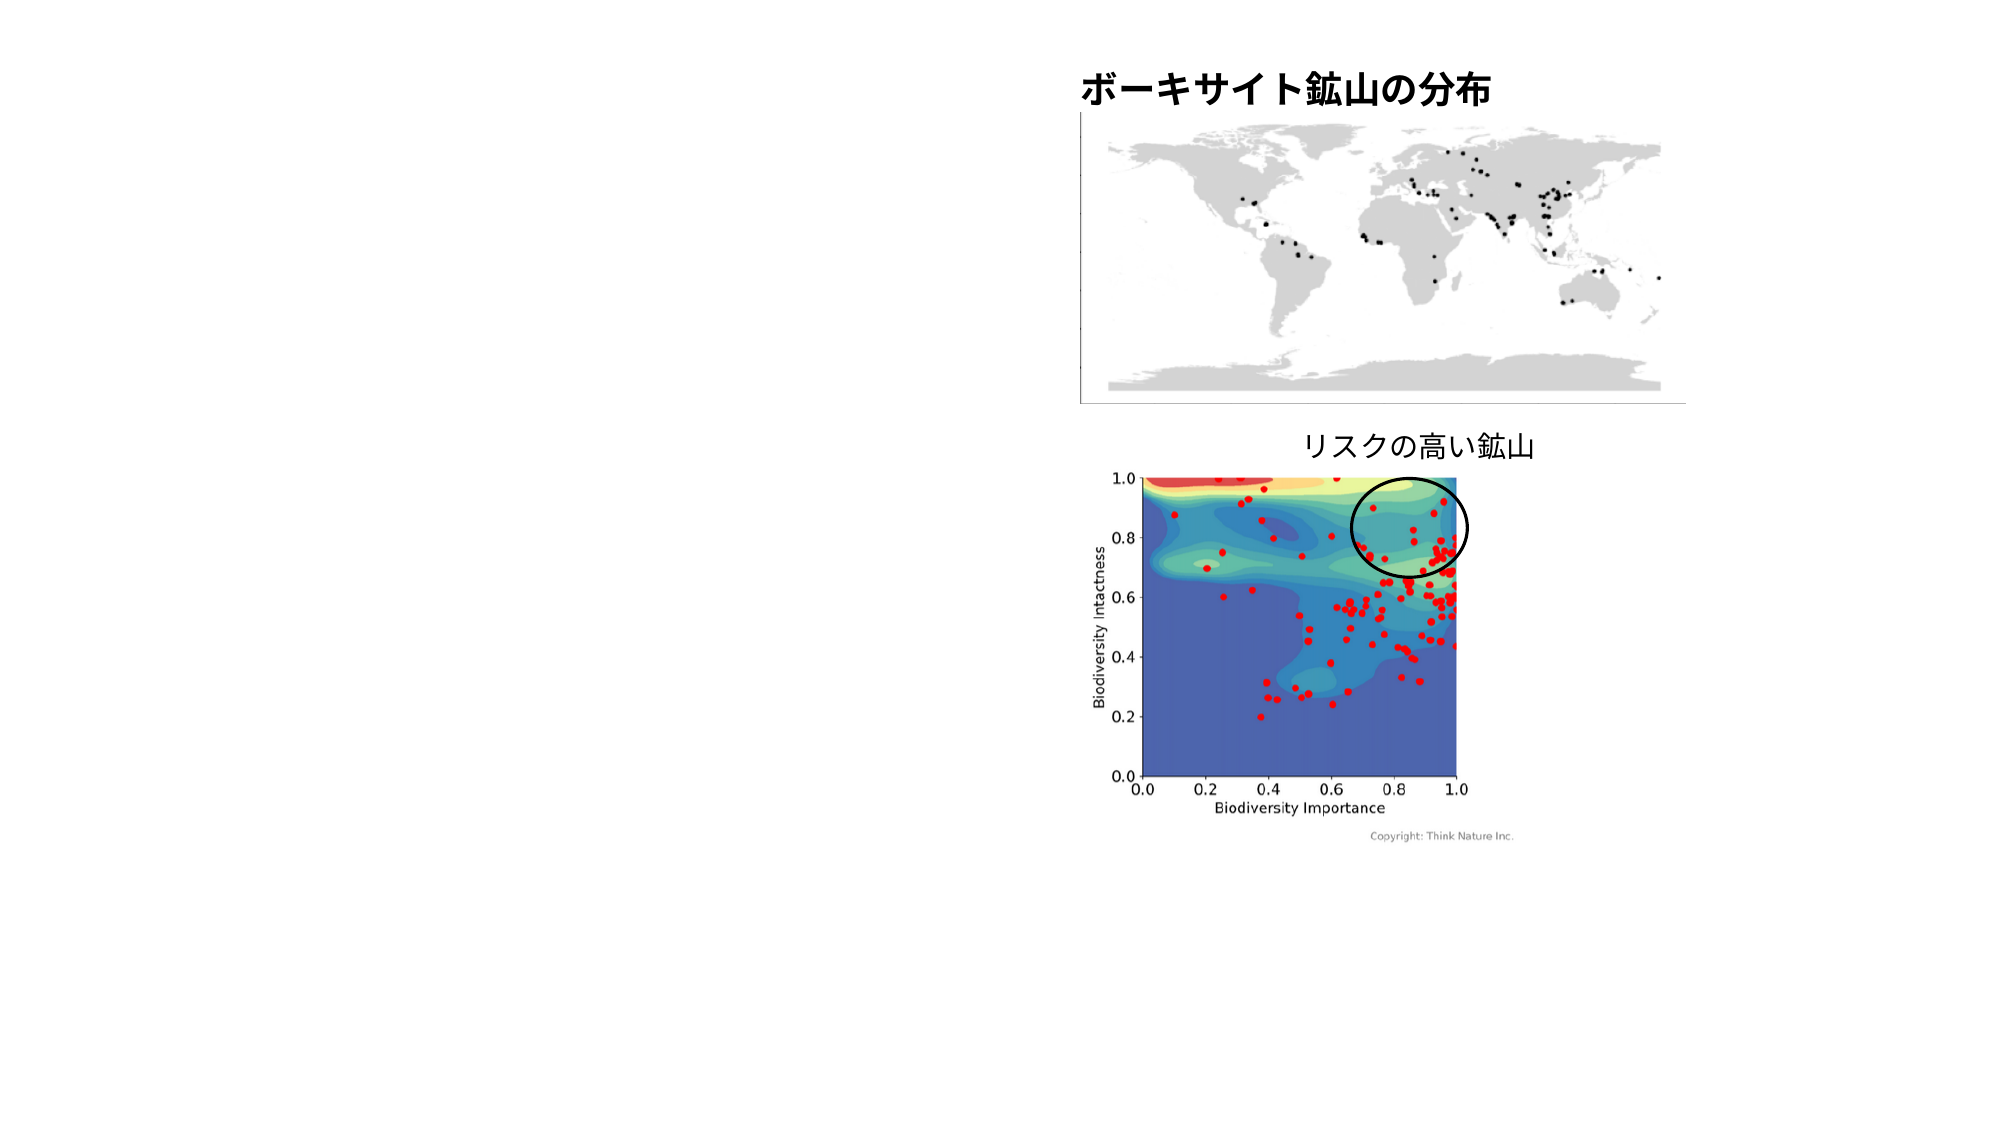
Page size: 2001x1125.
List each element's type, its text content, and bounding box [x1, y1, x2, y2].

picture [1070, 456, 1516, 850]
text_box リスクの高い鉱山 [1286, 420, 1551, 471]
text_box ボーキサイト鉱山の分布 [1066, 59, 1546, 119]
picture [1079, 112, 1686, 405]
